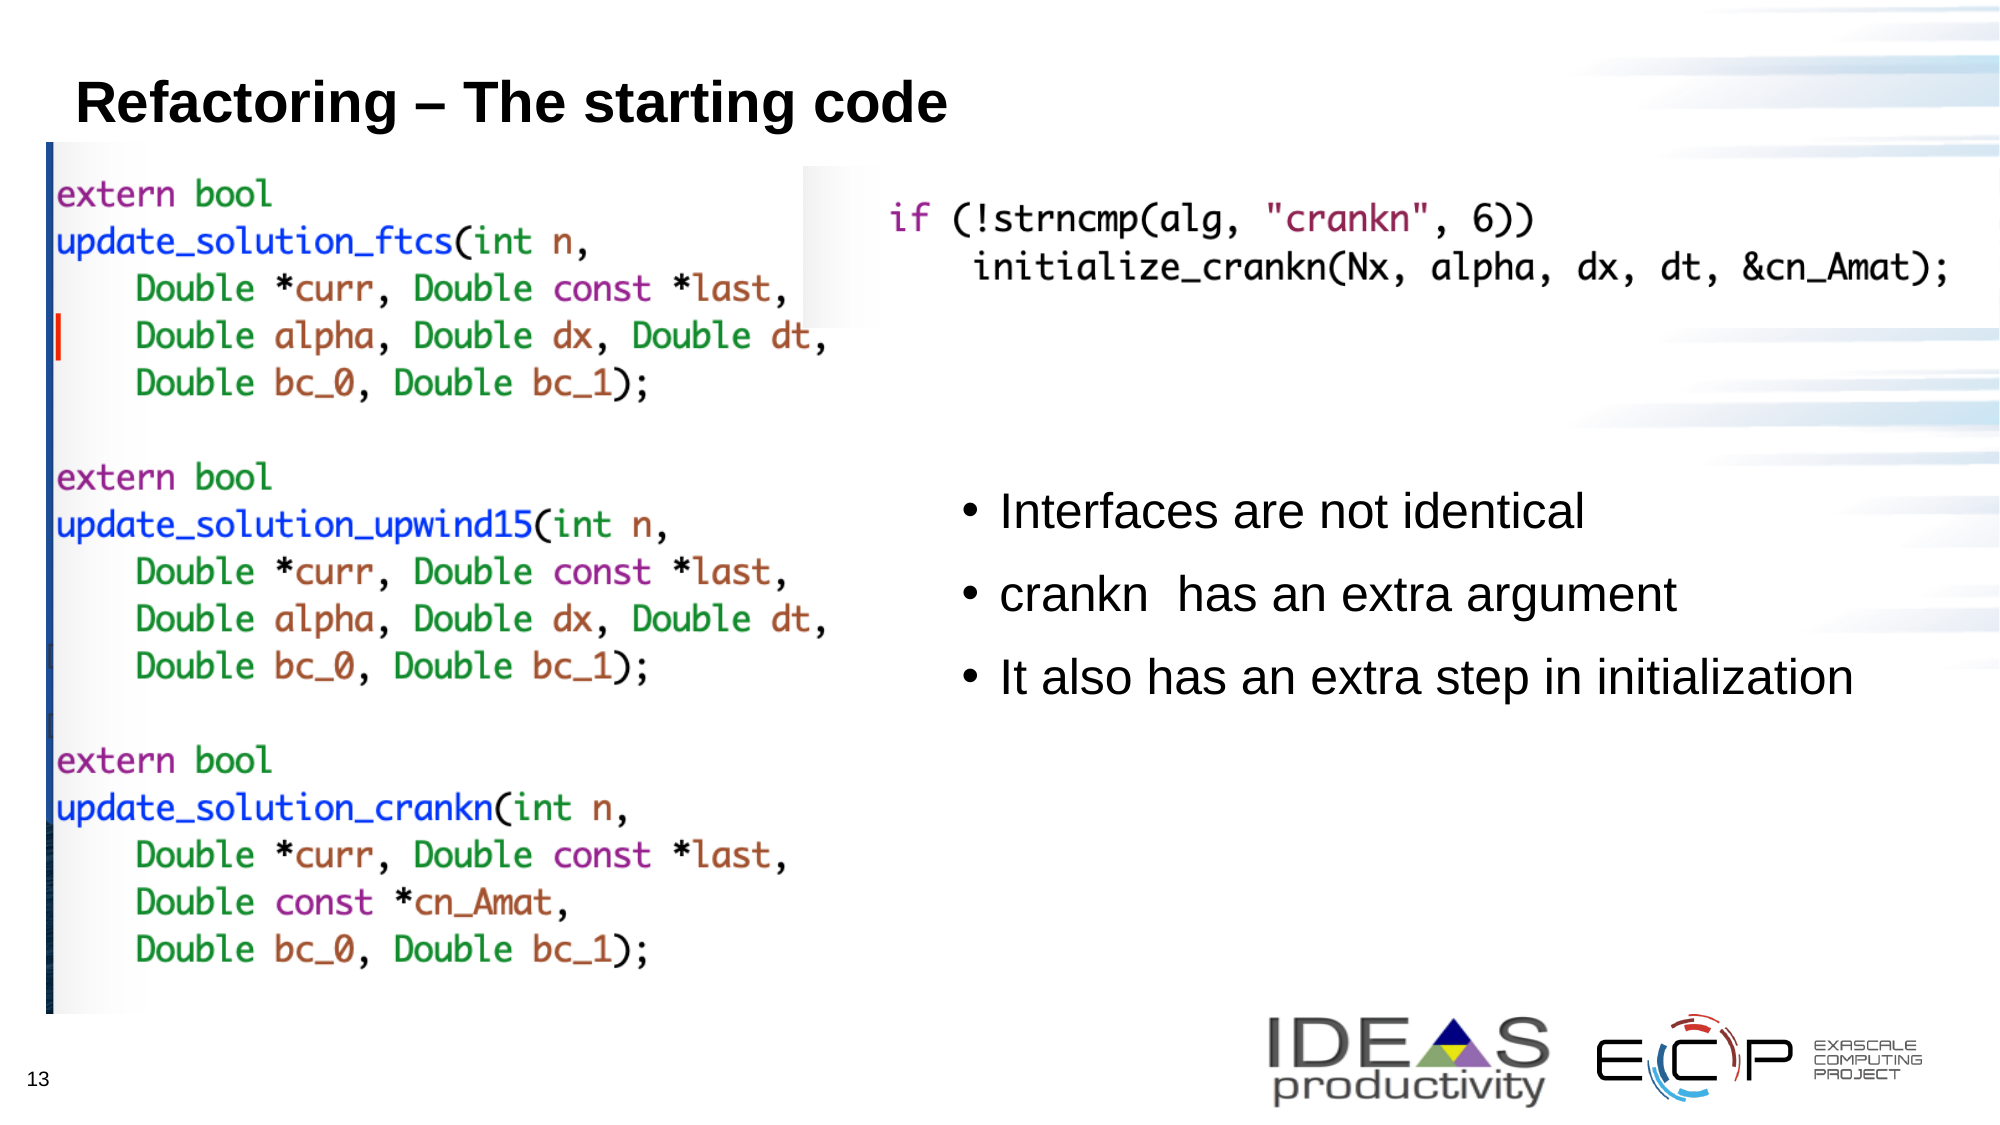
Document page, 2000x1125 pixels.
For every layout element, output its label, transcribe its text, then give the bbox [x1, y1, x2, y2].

text_box Interfaces are not identical crankn has an extra argument It also has an extra step in initialization [952, 477, 1902, 983]
picture [1257, 1009, 1560, 1115]
picture [1597, 1014, 1922, 1102]
title Refactoring – The starting code [59, 67, 1926, 165]
picture [45, 0, 2000, 1014]
